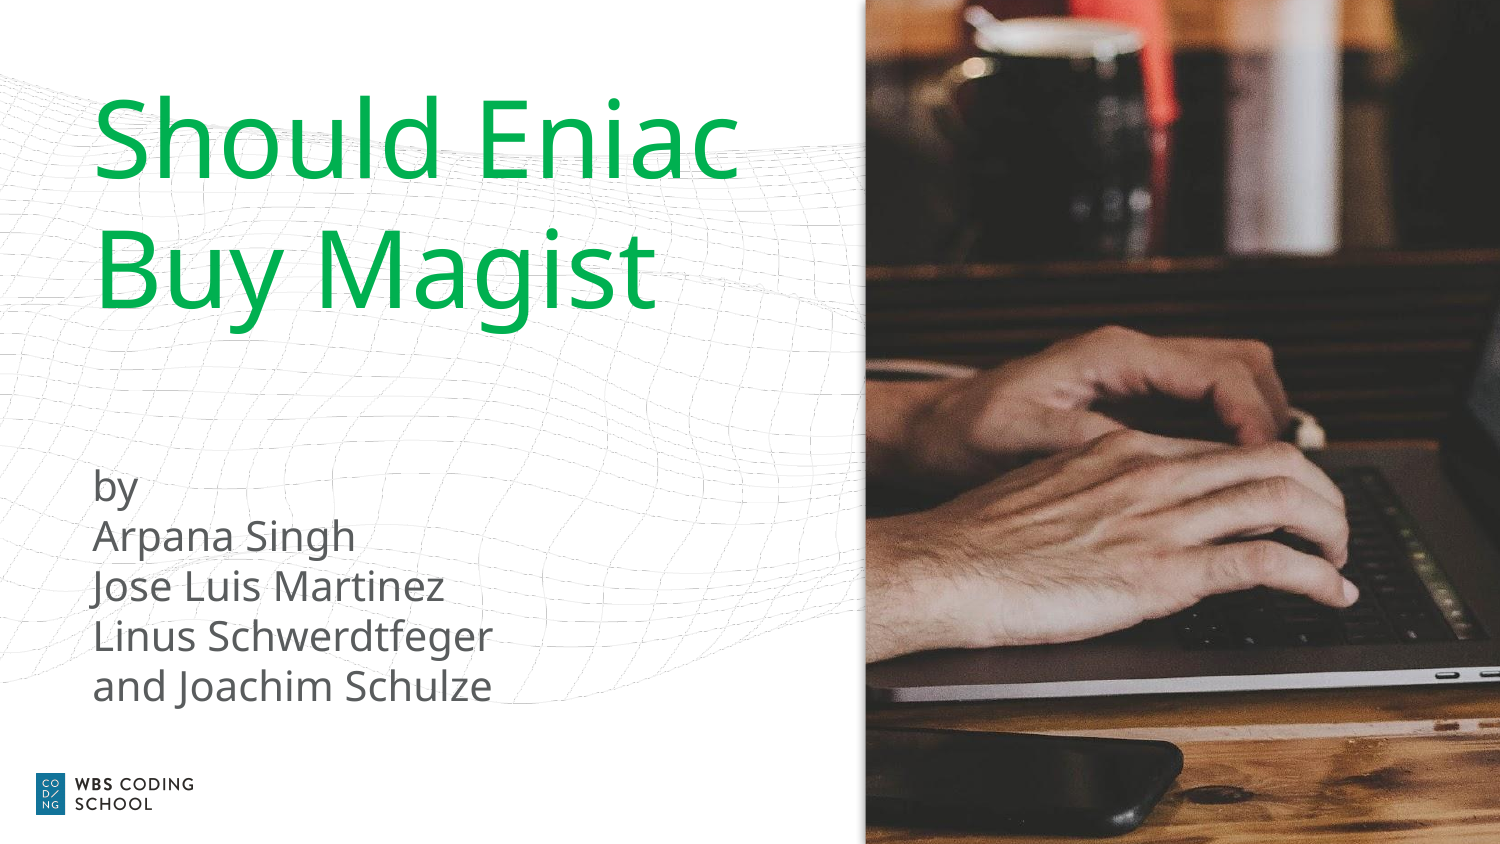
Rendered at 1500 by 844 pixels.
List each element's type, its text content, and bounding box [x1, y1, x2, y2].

picture [0, 0, 1500, 844]
title Should Eniac Buy Magist by Arpana Singh Jose Luis Martinez Linus Schwerdtfeger and Joachim Schulze [77, 54, 858, 483]
